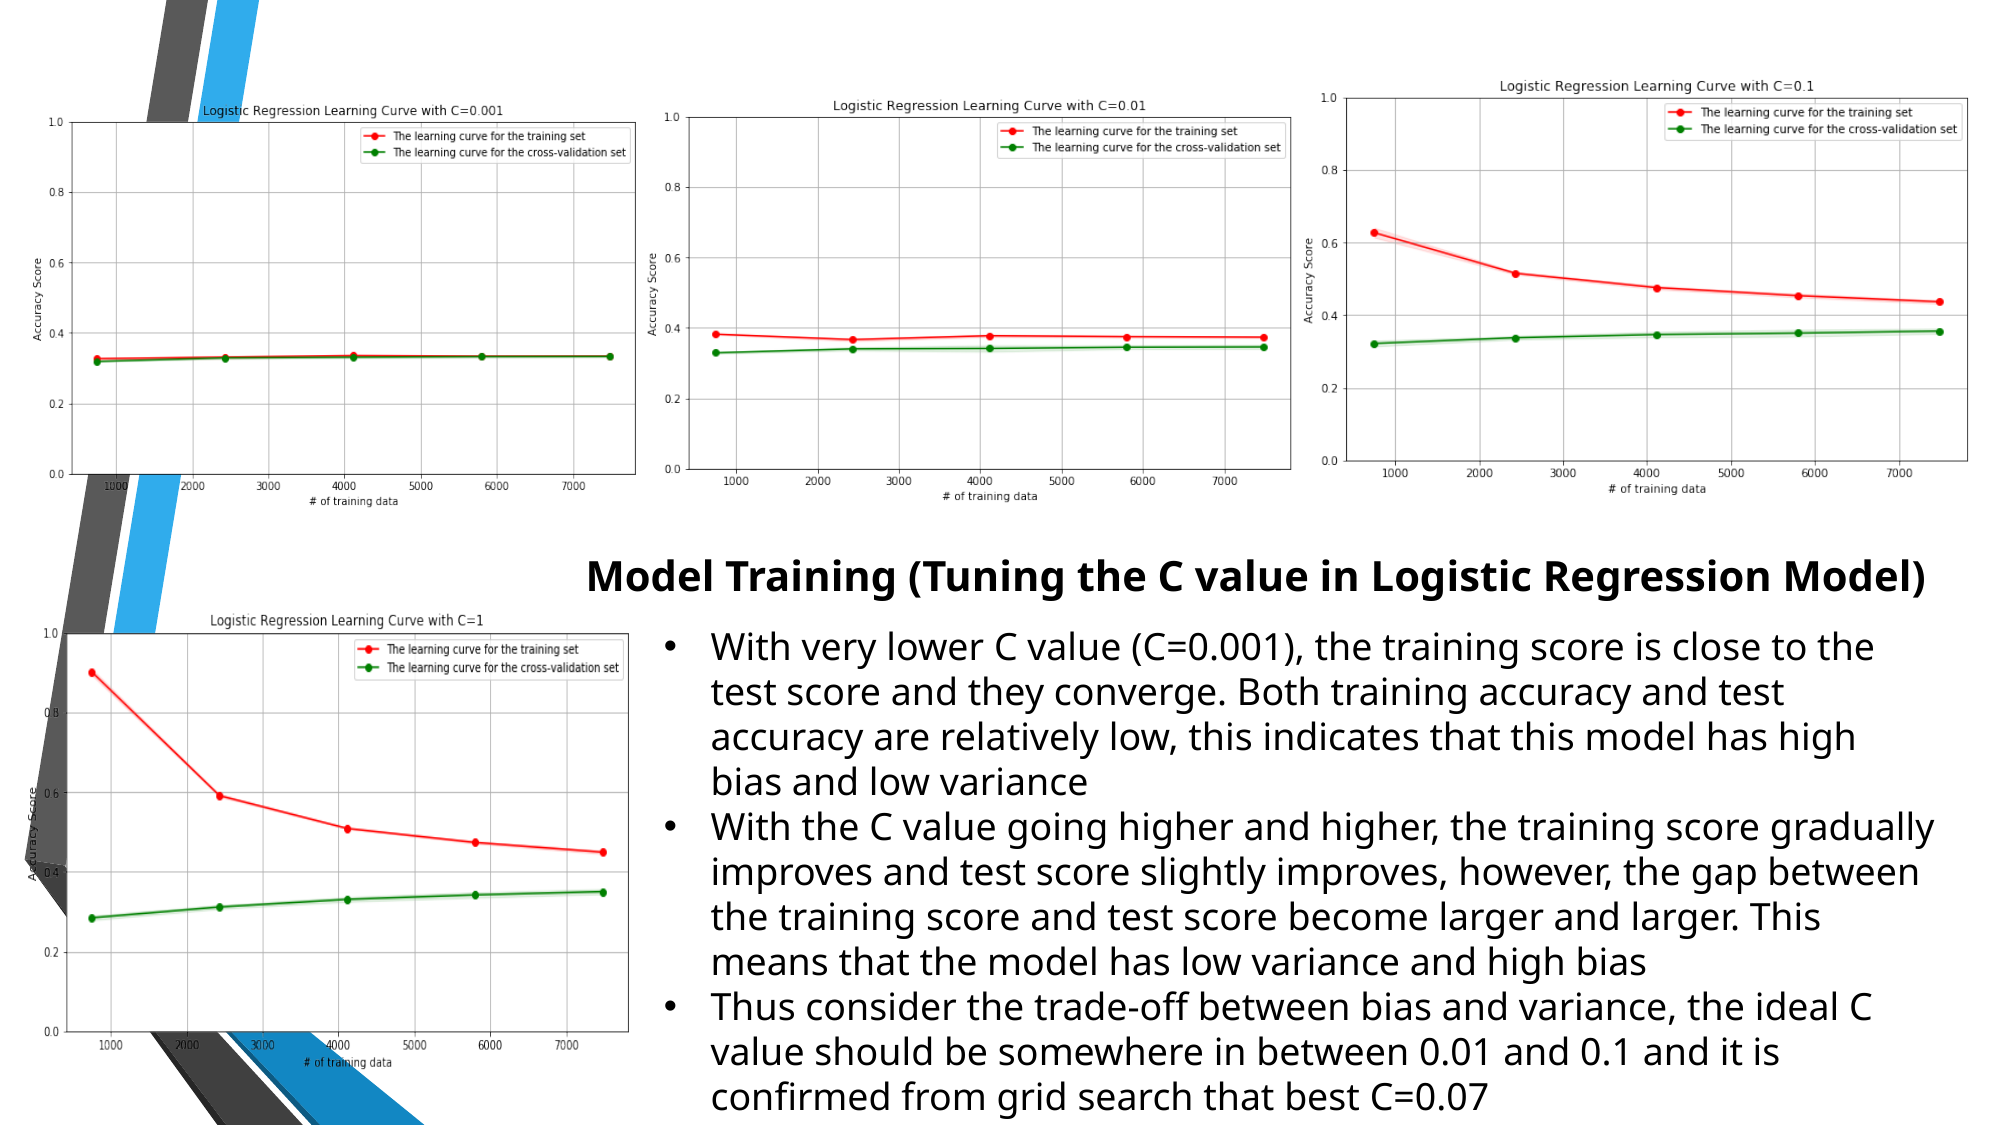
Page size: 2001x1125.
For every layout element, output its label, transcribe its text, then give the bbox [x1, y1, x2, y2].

text_box With very lower C value (C=0.001), the training score is close to the test score and they converge. Both training accuracy and test accuracy are relatively low, this indicates that this model has high bias and low variance With the C value going higher and higher, the training score gradually improves and test score slightly improves, however, the gap between the training score and test score become larger and larger. This means that the model has low variance and high bias Thus consider the trade-off between bias and variance, the ideal C value should be somewhere in between 0.01 and 0.1 and it is confirmed from grid search that best C=0.07 [648, 615, 1952, 1125]
picture [26, 71, 1975, 515]
picture [22, 605, 635, 1078]
text_box Model Training (Tuning the C value in Logistic Regression Model) [468, 452, 2000, 697]
